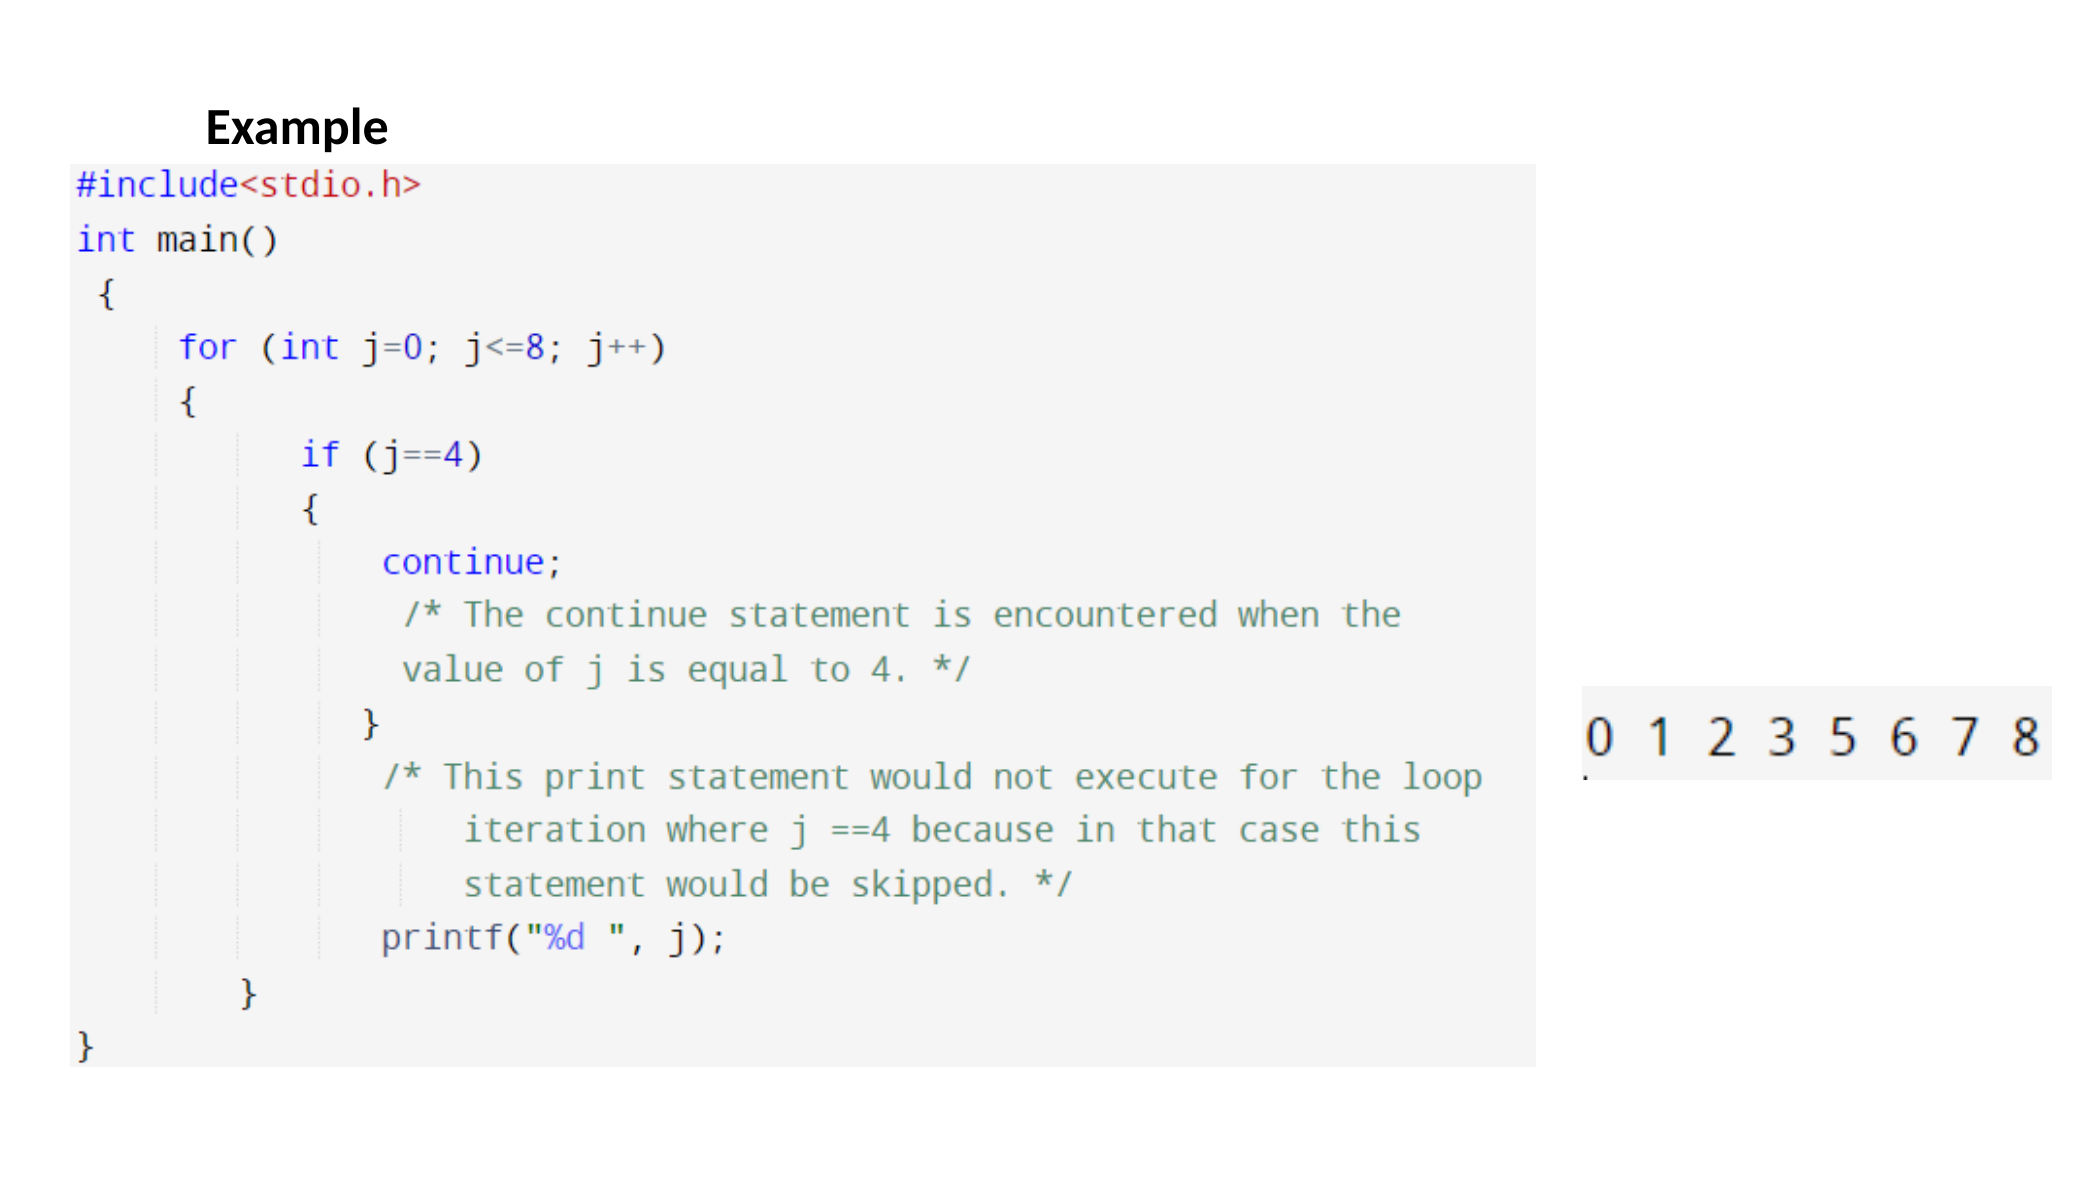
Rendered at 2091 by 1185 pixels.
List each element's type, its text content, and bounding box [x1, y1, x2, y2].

picture [1582, 685, 2053, 780]
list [70, 164, 1536, 1068]
text_box Example [189, 84, 655, 162]
